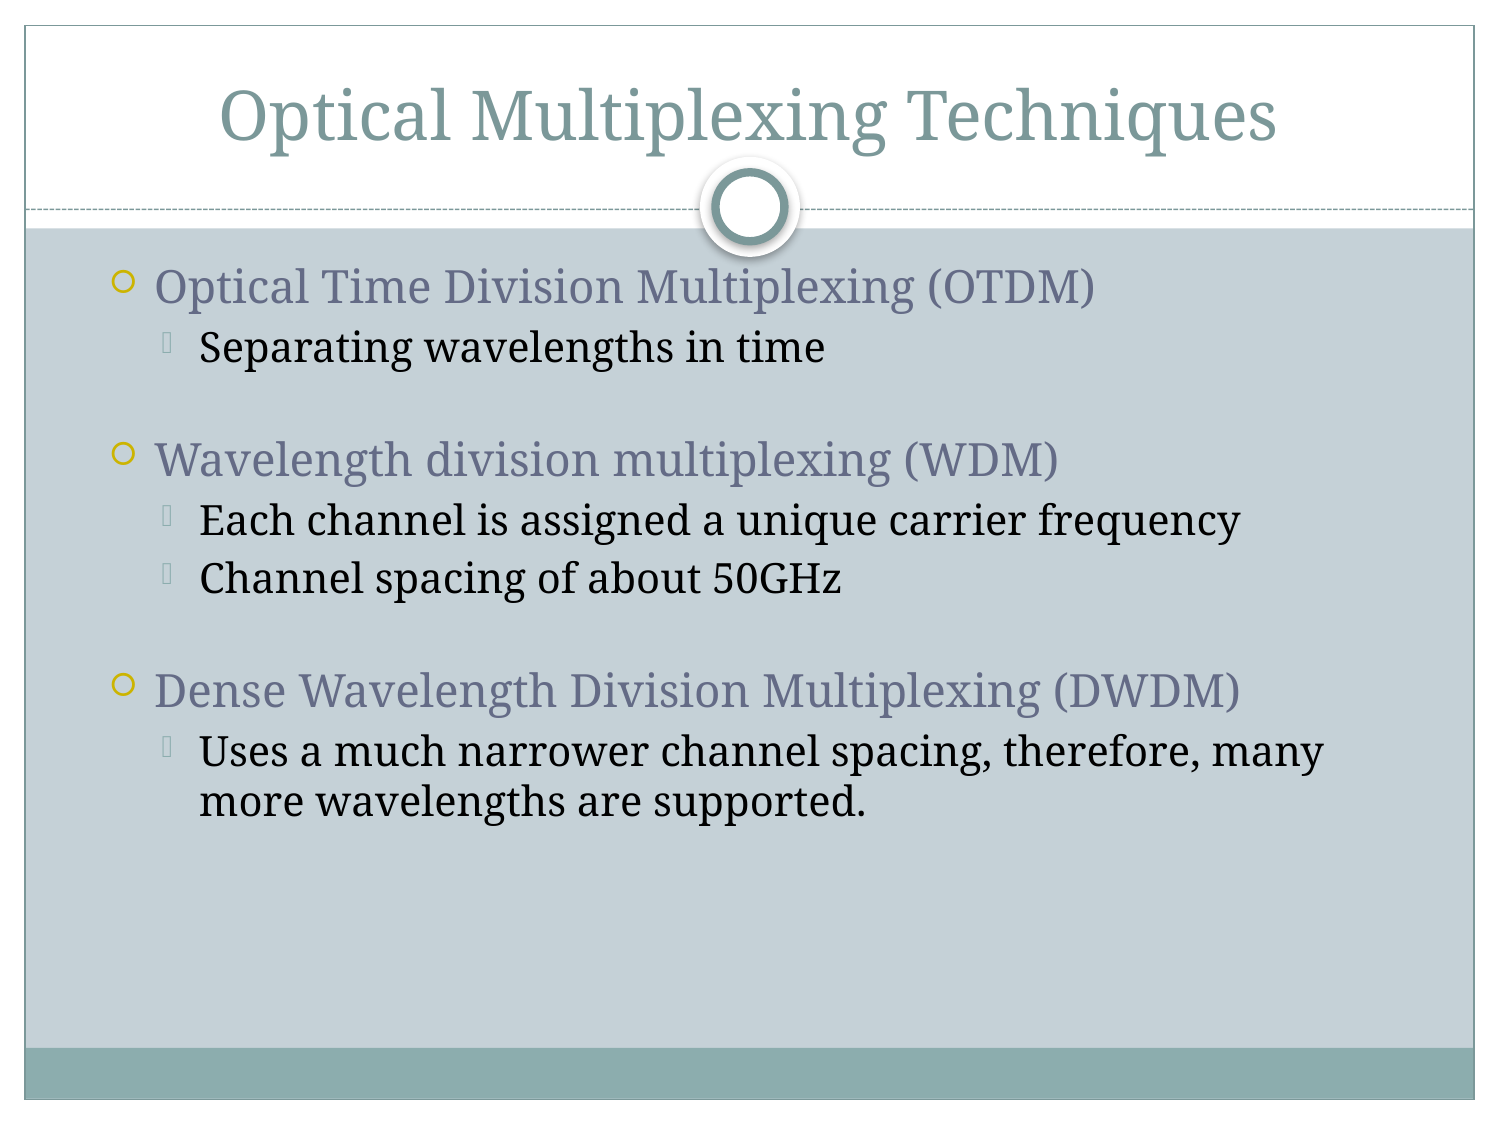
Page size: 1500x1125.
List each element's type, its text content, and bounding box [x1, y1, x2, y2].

title Optical Multiplexing Techniques [49, 37, 1450, 162]
list Optical Time Division Multiplexing (OTDM) Separating wavelengths in time Wavelength division multiplexing (WDM) Each channel is assigned a unique carrier frequency Channel spacing of about 50GHz Dense Wavelength Division Multiplexing (DWDM) Uses a much narrower channel spacing, therefore, many more wavelengths are supported. [49, 250, 1445, 1001]
